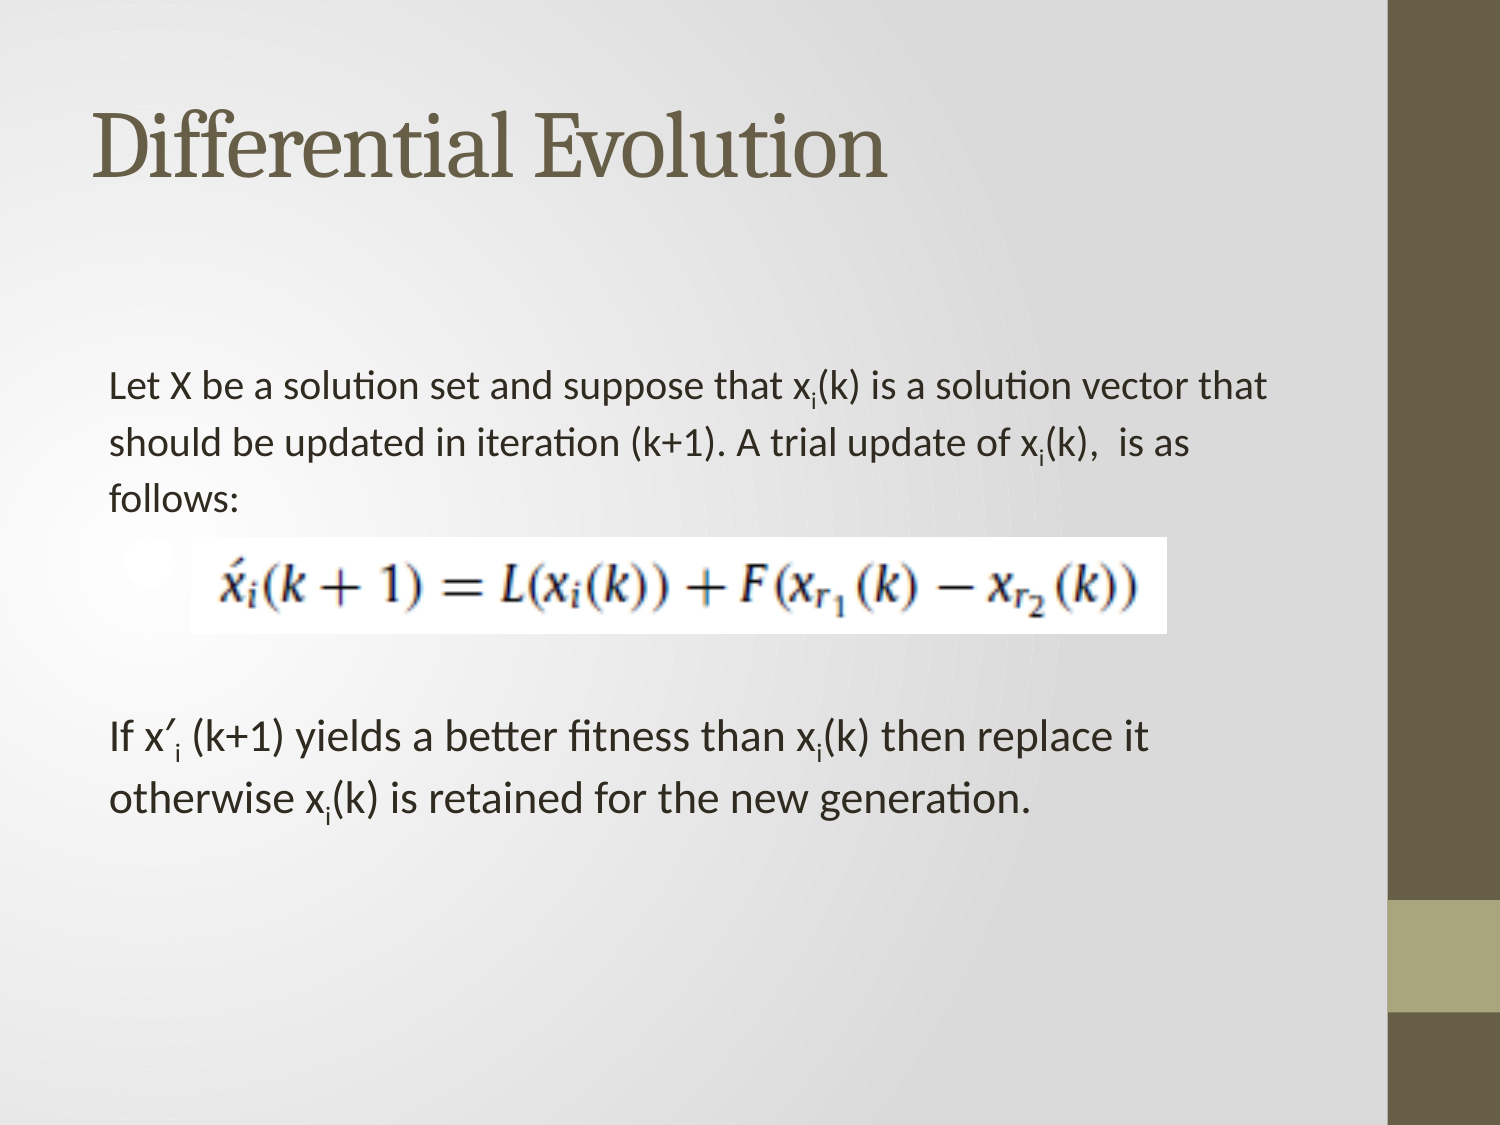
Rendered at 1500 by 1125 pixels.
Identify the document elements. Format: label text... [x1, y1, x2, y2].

picture [190, 536, 1167, 635]
title Differential Evolution [75, 45, 1325, 233]
list Let X be a solution set and suppose that xi(k) is a solution vector that should be updated in iteration (k+1). A trial update of xi(k), is as follows: If x′i (k+1) yields a better fitness than xi(k) then replace it otherwise xi(k) is retained for the new generation. [75, 350, 1325, 938]
